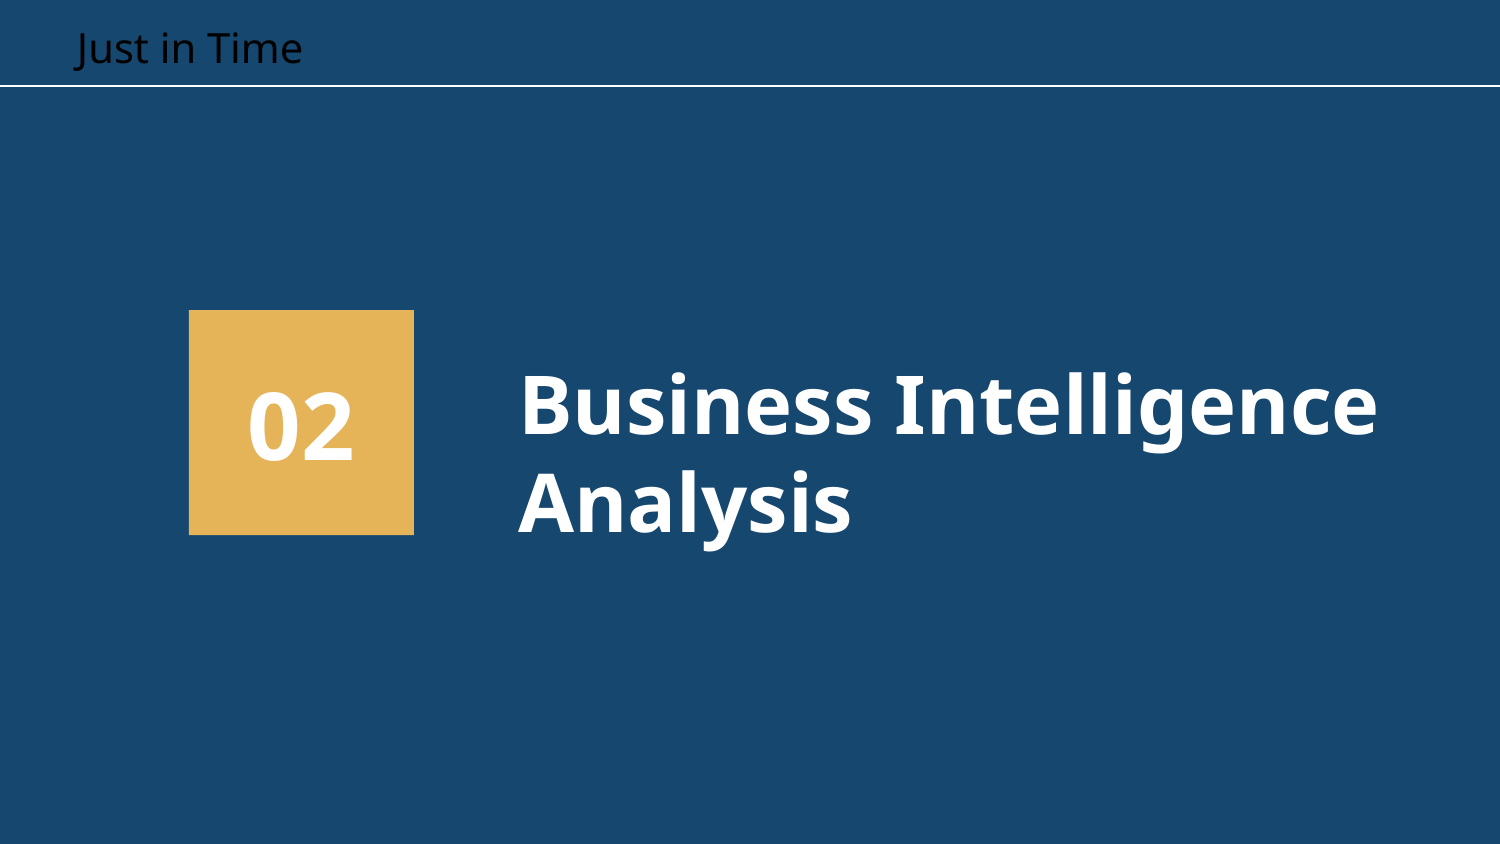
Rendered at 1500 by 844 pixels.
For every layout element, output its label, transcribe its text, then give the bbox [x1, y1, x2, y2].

text_box Business Intelligence Analysis [507, 347, 1418, 555]
text_box 02 [188, 310, 414, 536]
text_box Just in Time [65, 16, 381, 78]
